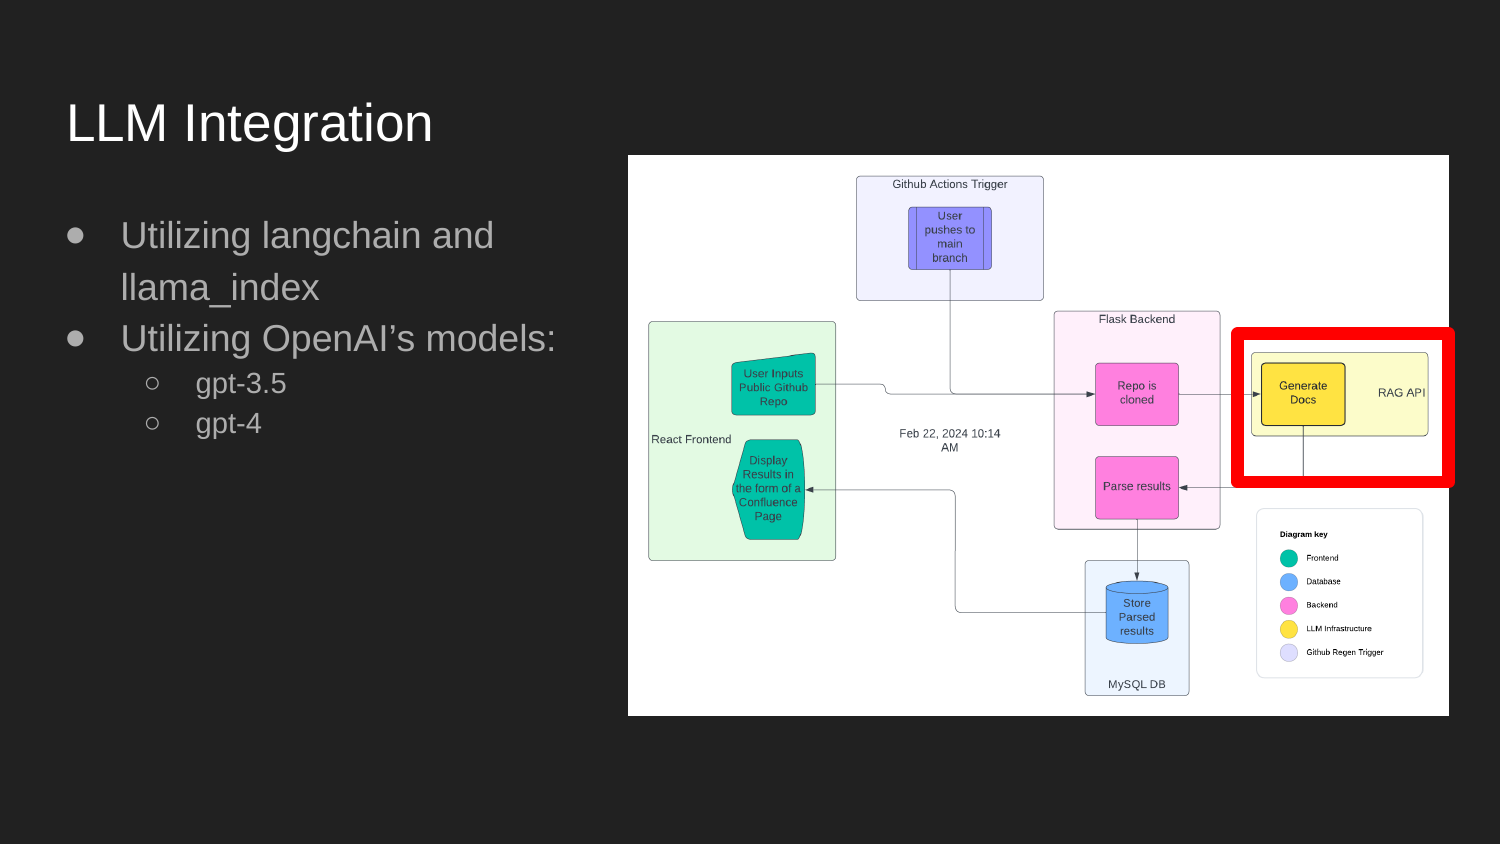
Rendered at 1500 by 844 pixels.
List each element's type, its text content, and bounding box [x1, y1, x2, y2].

list Utilizing langchain and llama_index Utilizing OpenAI’s models: gpt-3.5 gpt-4 [30, 189, 618, 750]
title LLM Integration [51, 72, 1449, 167]
picture [628, 154, 1450, 716]
